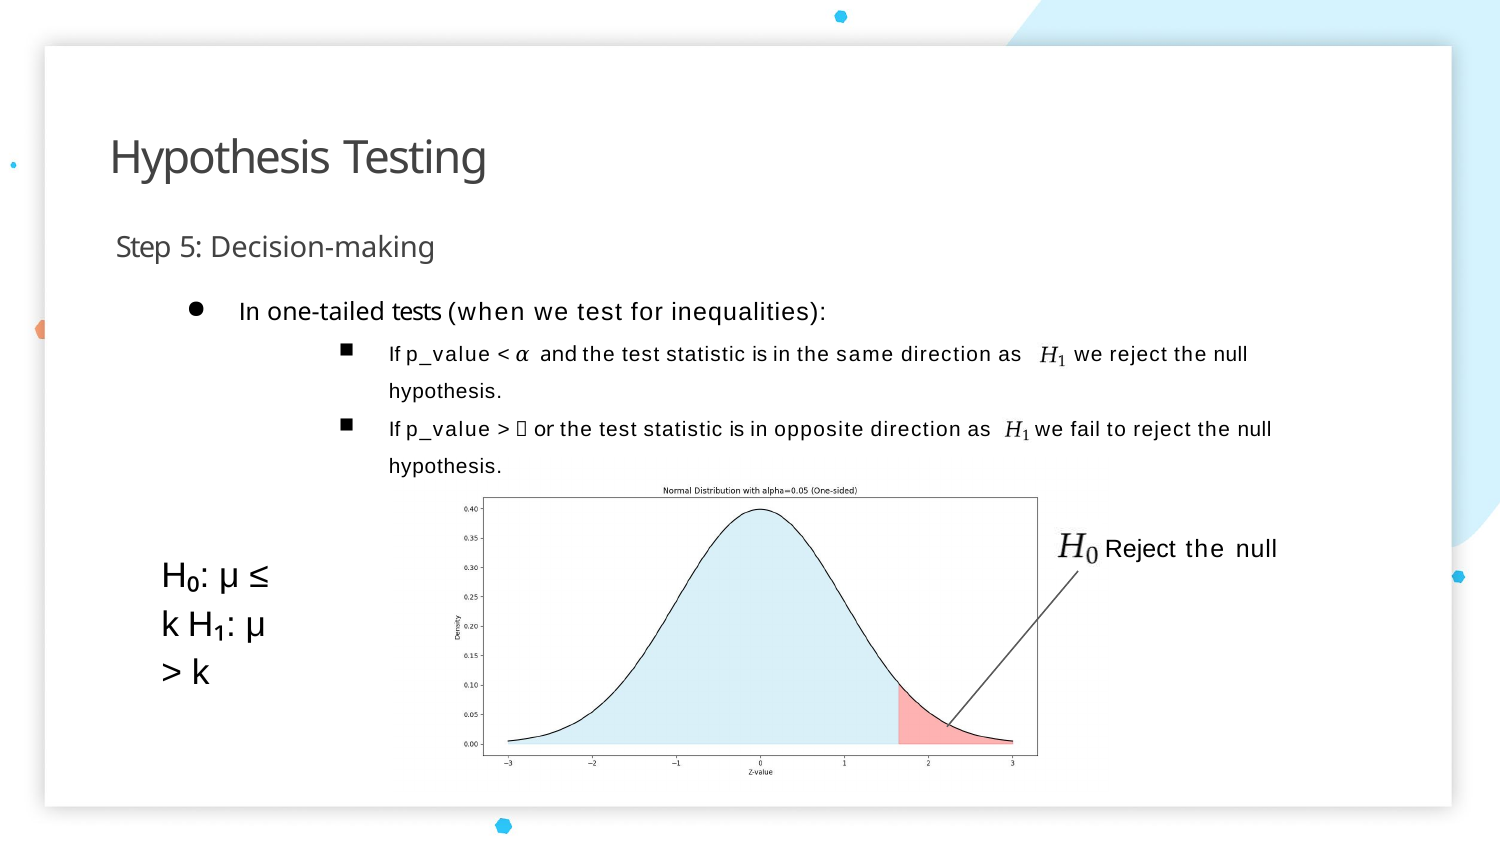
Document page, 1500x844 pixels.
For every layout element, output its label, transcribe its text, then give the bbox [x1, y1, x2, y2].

text_box we reject the null [1072, 338, 1253, 366]
list Step 5: Decision-making In one-tailed tests (when we test for inequalities): If p_value < 𝛼 and the test statistic is in the same direction as hypothesis. If p_value > 𝛼 or the test statistic is in opposite direction as hypothesis. [113, 226, 1032, 704]
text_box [392, 457, 1109, 793]
title Hypothesis Testing [107, 126, 876, 270]
text_box Reject the null [1113, 530, 1283, 563]
text_box we fail to reject the null [1035, 413, 1278, 441]
picture [8, 0, 1500, 836]
text_box H₀: μ ≤ k H₁: μ > k [159, 544, 292, 692]
